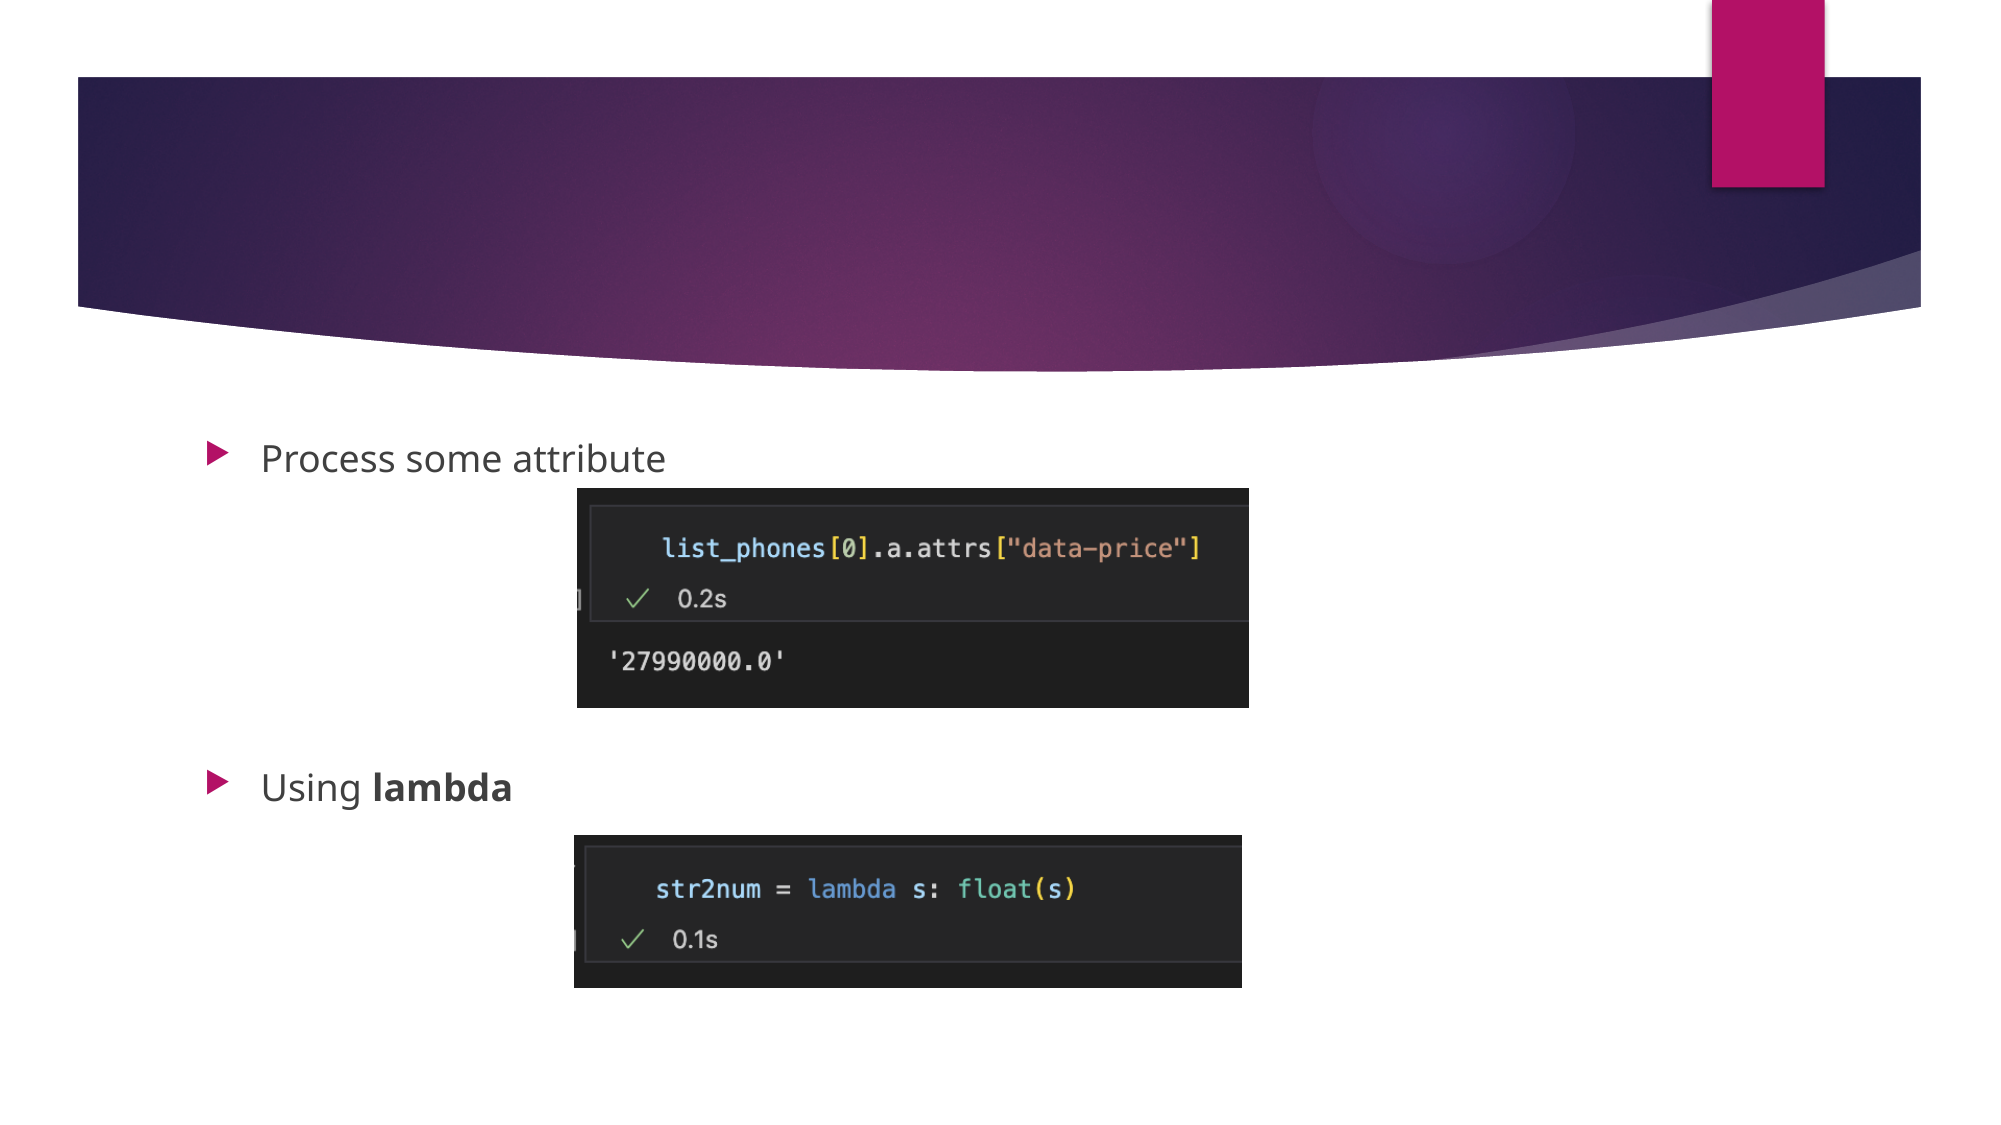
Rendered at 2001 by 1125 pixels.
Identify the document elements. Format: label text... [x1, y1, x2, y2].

picture [577, 488, 1249, 708]
picture [574, 835, 1242, 988]
list Process some attribute Using lambda [189, 427, 1638, 988]
